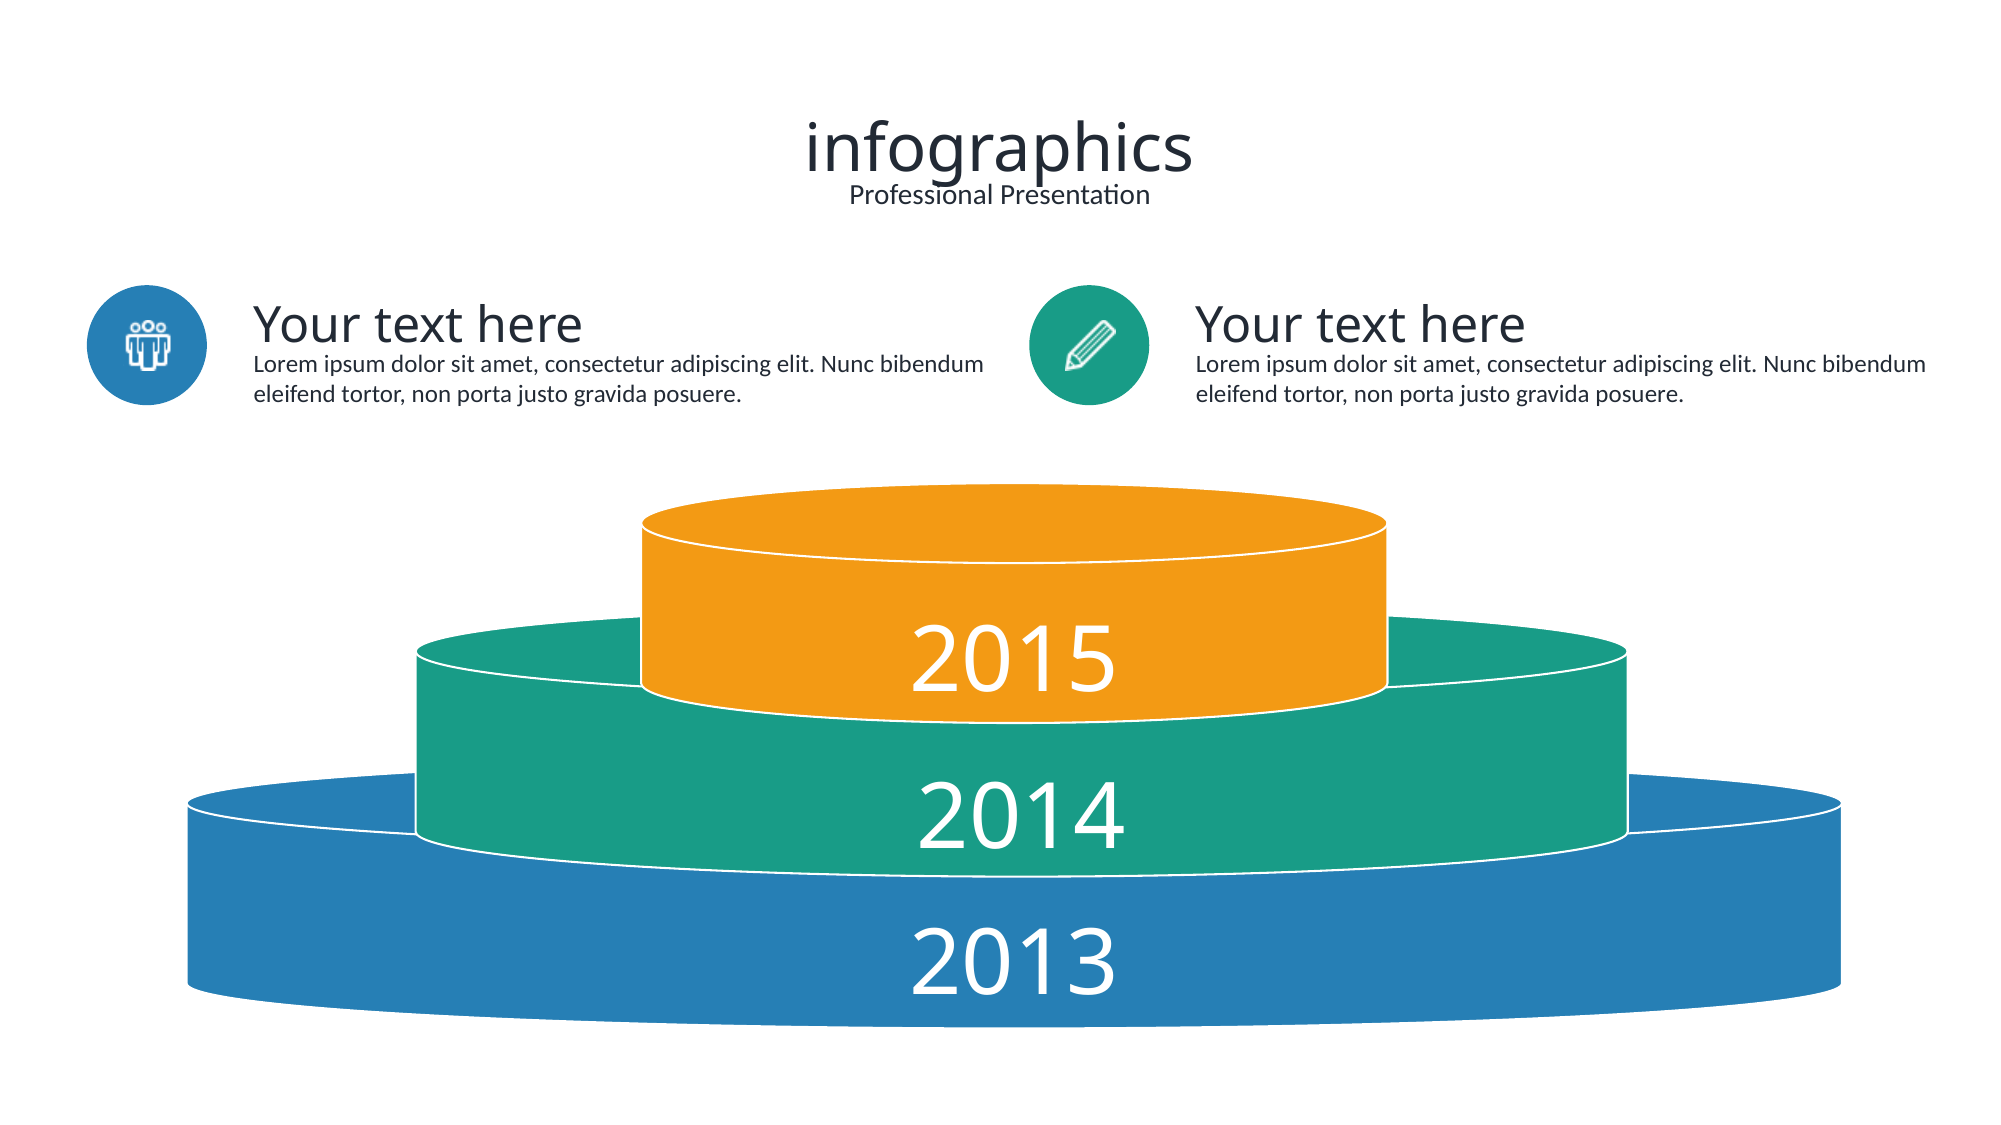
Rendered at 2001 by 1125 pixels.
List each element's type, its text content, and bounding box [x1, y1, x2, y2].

text_box Lorem ipsum dolor sit amet, consectetur adipiscing elit. Nunc bibendum eleifend tortor, non porta justo gravida posuere. [238, 360, 1047, 415]
text_box Your text here [1181, 285, 1989, 360]
text_box [85, 284, 208, 407]
text_box Your text here [238, 285, 1047, 360]
text_box [1028, 284, 1151, 407]
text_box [132, 97, 1868, 219]
picture [1065, 320, 1116, 371]
text_box Lorem ipsum dolor sit amet, consectetur adipiscing elit. Nunc bibendum eleifend tortor, non porta justo gravida posuere. [1181, 360, 1989, 415]
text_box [186, 483, 1842, 1029]
picture [123, 320, 174, 371]
